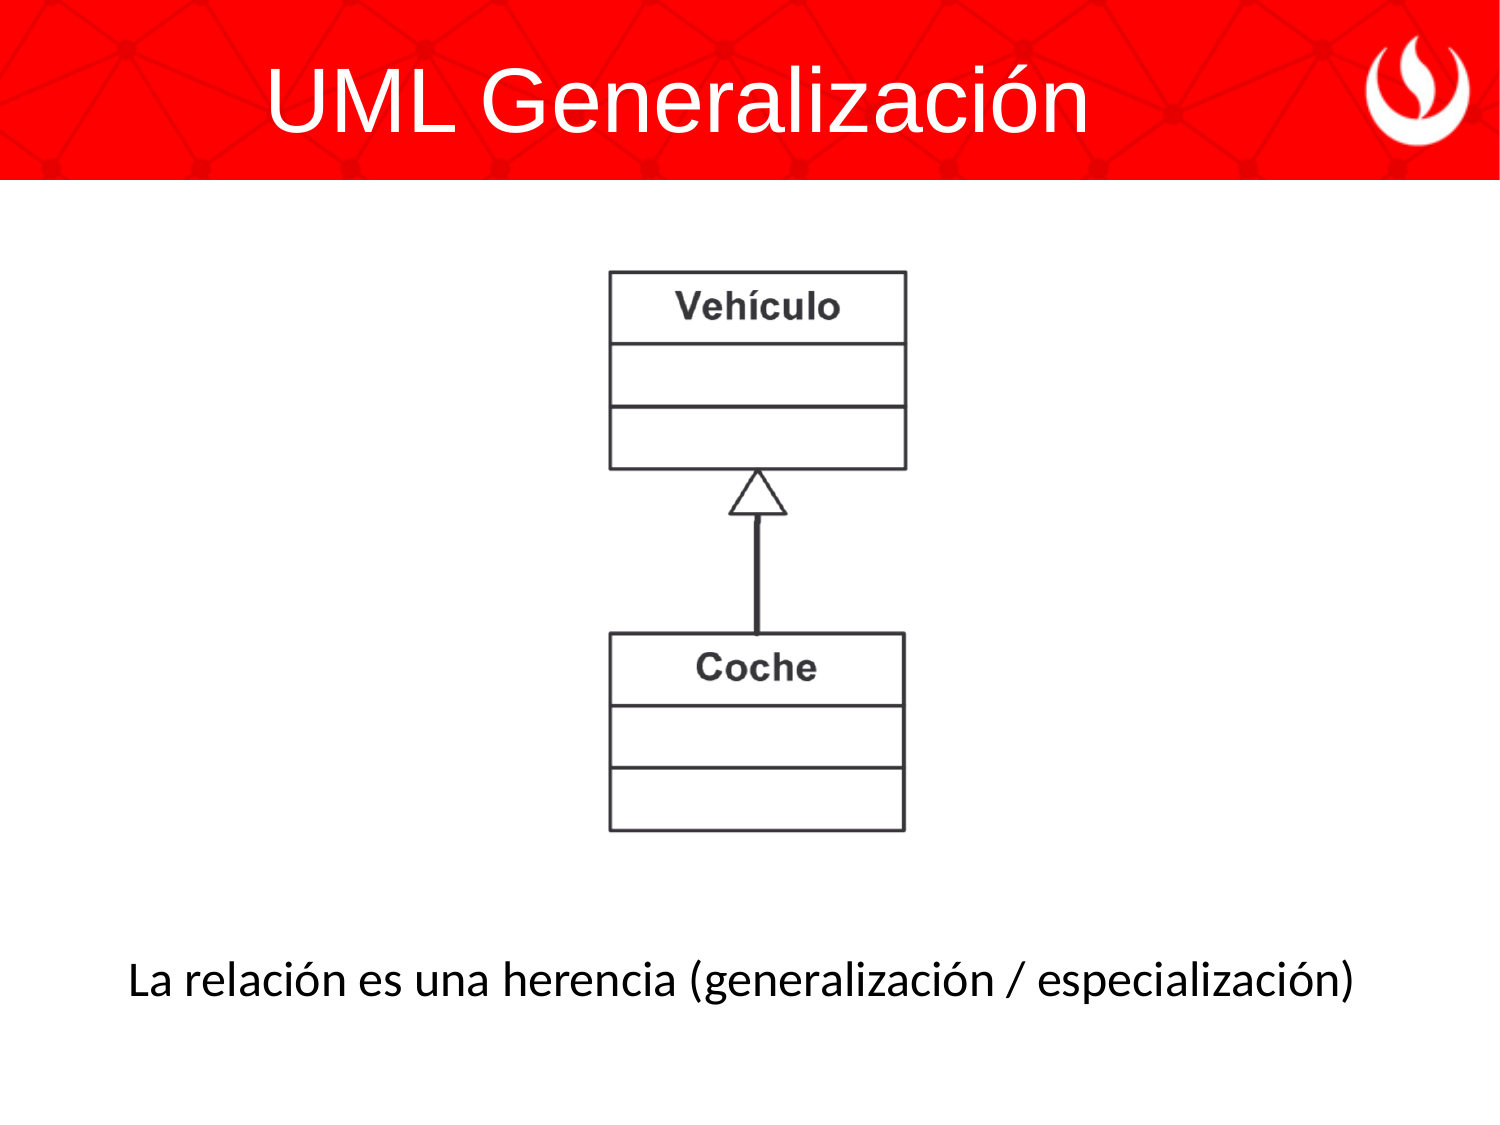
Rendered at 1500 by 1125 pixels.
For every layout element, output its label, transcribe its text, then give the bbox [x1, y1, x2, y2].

picture [548, 244, 963, 861]
picture [0, 0, 1500, 180]
title UML Generalización [172, 25, 1185, 167]
text_box La relación es una herencia (generalización / especialización) [113, 939, 1397, 1014]
